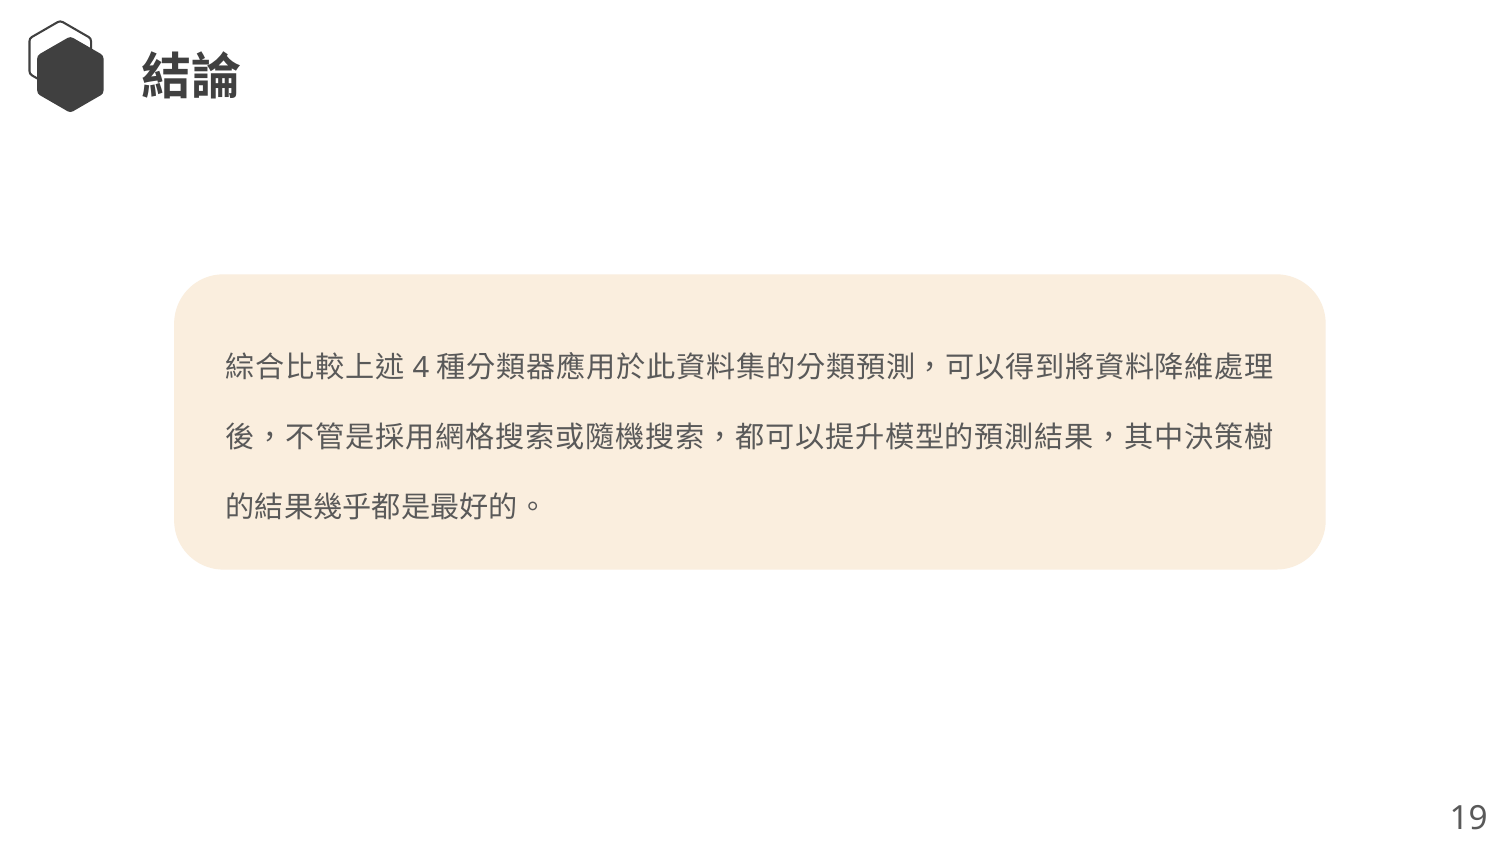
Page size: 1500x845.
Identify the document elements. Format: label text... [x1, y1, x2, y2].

text_box 綜合比較上述4種分類器應用於此資料集的分類預測，可以得到將資料降維處理後，不管是採用網格搜索或隨機搜索，都可以提升模型的預測結果，其中決策樹的結果幾乎都是最好的。 [210, 305, 1289, 531]
text_box 19 [1434, 788, 1500, 844]
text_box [29, 21, 104, 113]
text_box 結論 [129, 38, 396, 110]
text_box [174, 274, 1326, 570]
